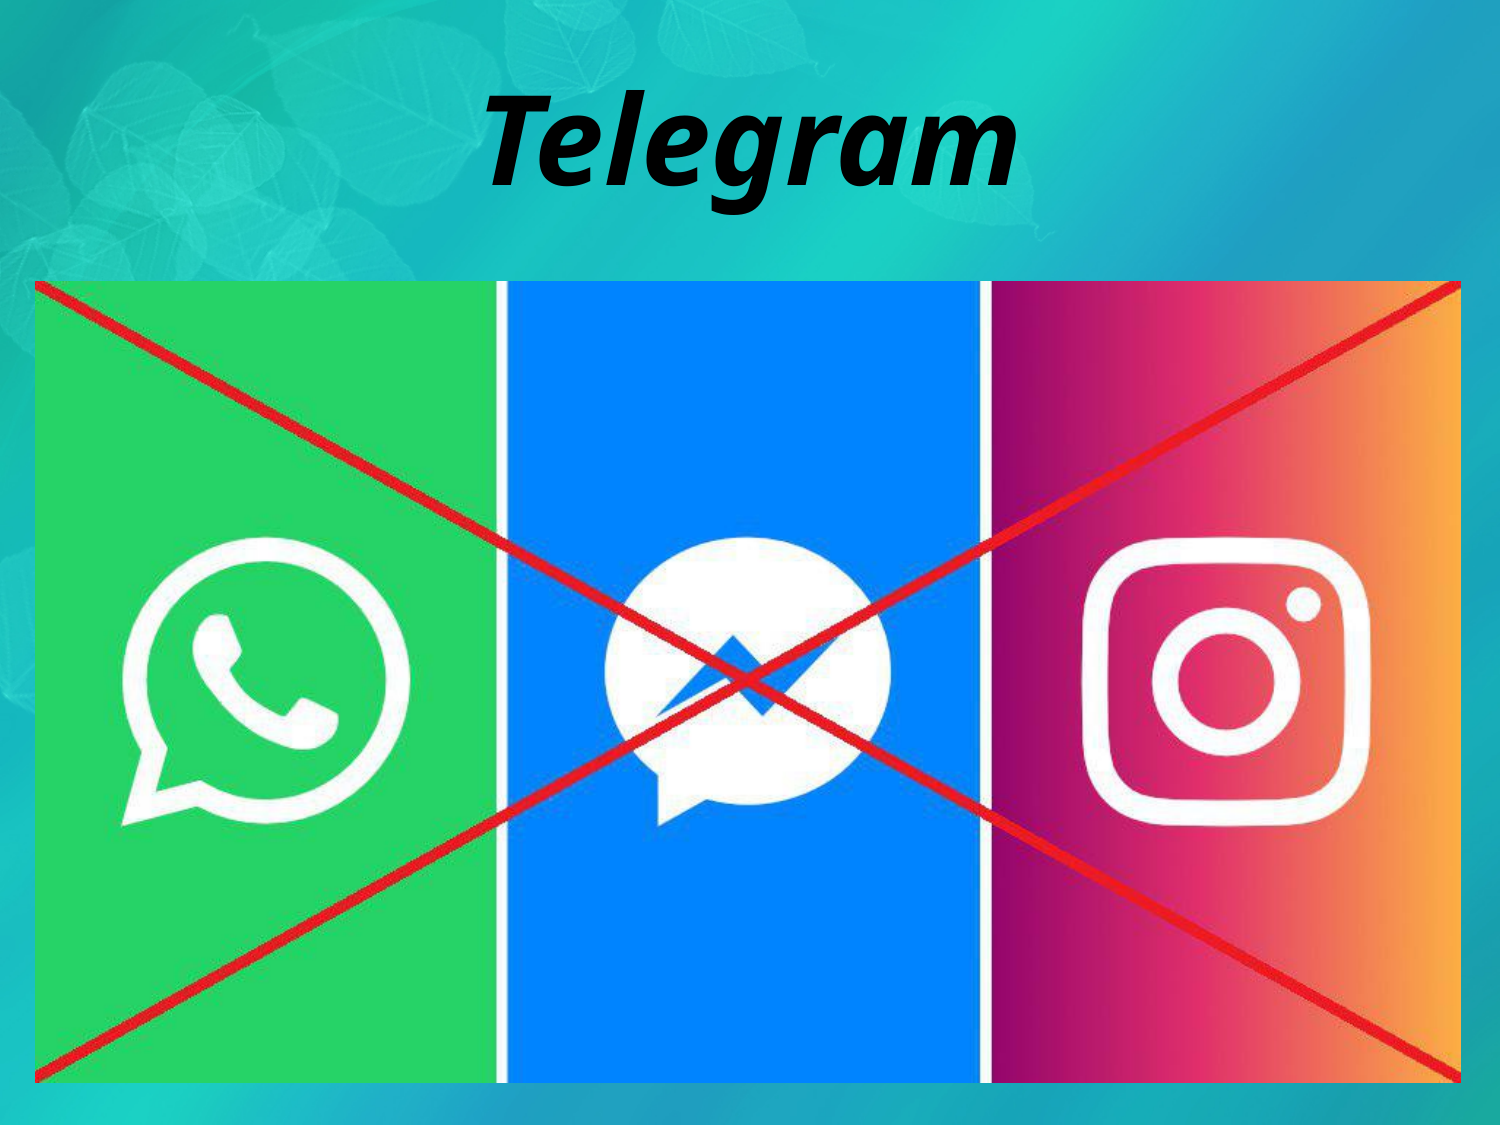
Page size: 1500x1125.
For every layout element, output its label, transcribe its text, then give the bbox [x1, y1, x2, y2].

picture [0, 271, 1500, 1125]
title Telegram [0, 0, 1500, 271]
